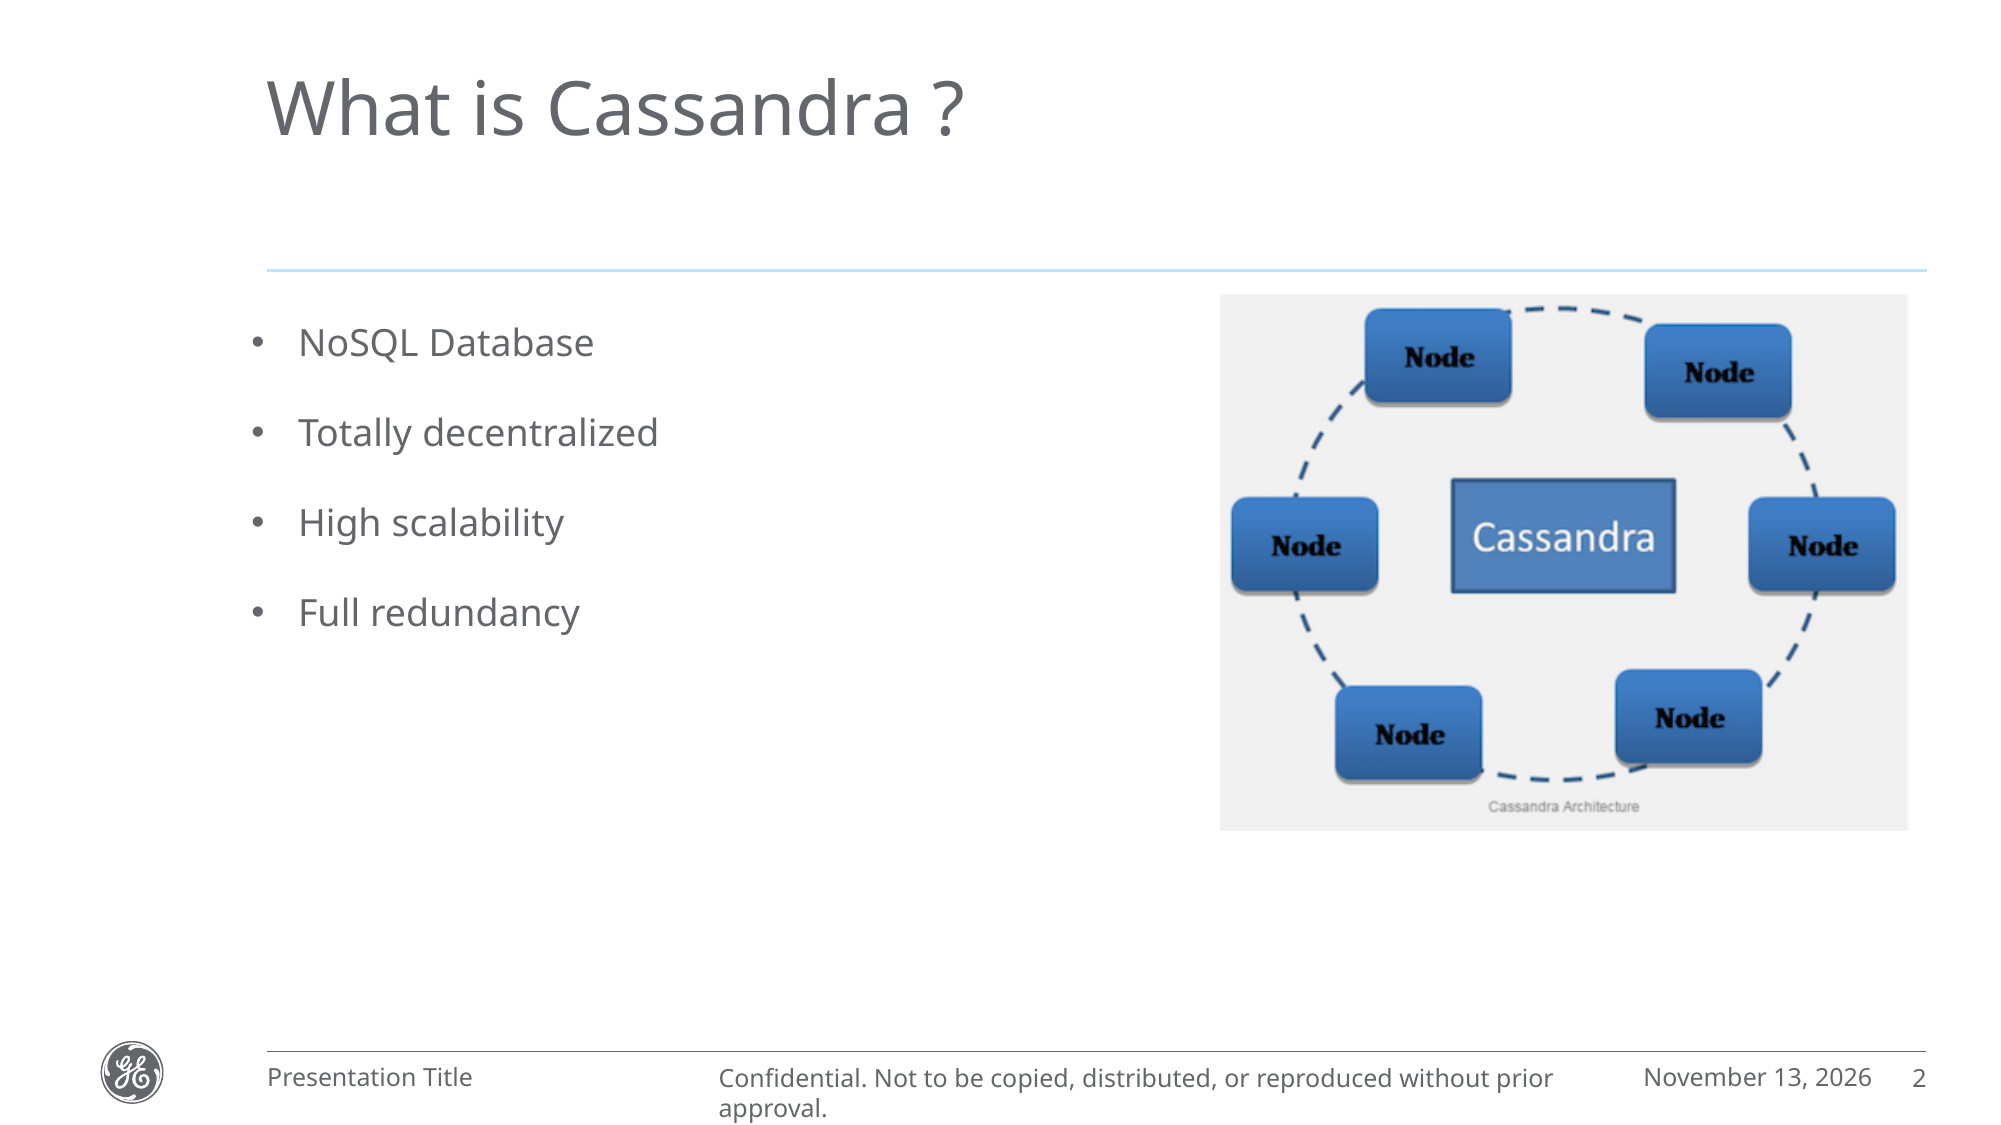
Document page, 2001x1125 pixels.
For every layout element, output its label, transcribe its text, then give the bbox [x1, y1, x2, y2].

footer Presentation Title [266, 1061, 708, 1092]
text_box NoSQL Database Totally decentralized High scalability Full redundancy [251, 274, 660, 635]
slide_number 2 [1872, 1062, 1927, 1093]
title What is Cassandra ? [266, 36, 1743, 186]
picture [1220, 294, 1909, 831]
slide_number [1564, 1061, 1873, 1092]
